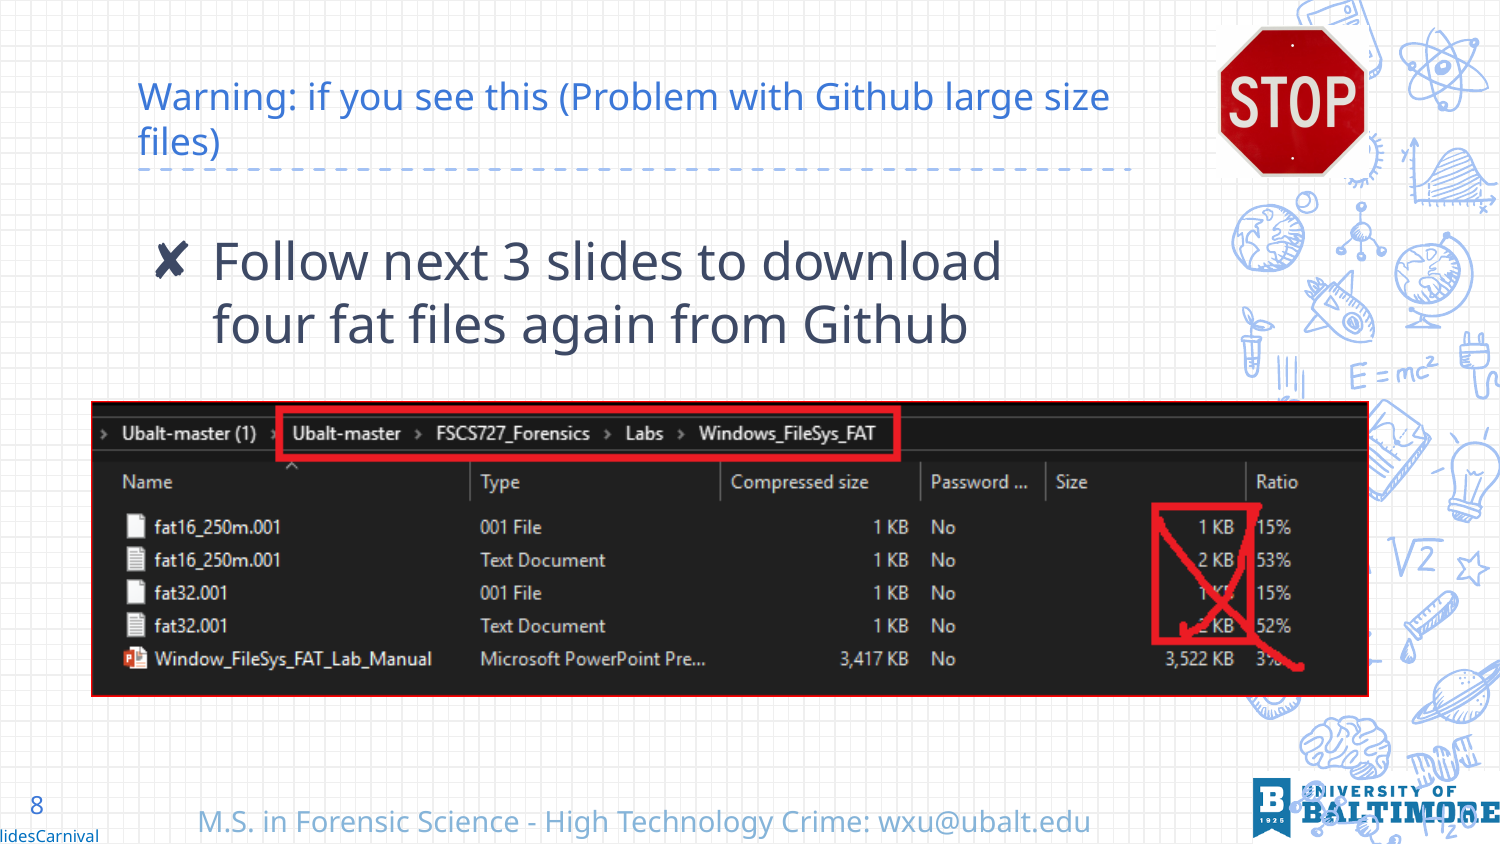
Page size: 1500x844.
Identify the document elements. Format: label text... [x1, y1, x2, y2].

picture [1316, 786, 1321, 797]
picture [1253, 771, 1500, 844]
picture [1216, 25, 1369, 178]
picture [1365, 817, 1376, 833]
picture [91, 401, 1369, 697]
slide_number 8 [14, 774, 105, 840]
list Follow next 3 slides to download four fat files again from Github [122, 213, 1130, 330]
picture [1327, 813, 1336, 822]
title Warning: if you see this (Problem with Github large size files) [122, 36, 1130, 178]
